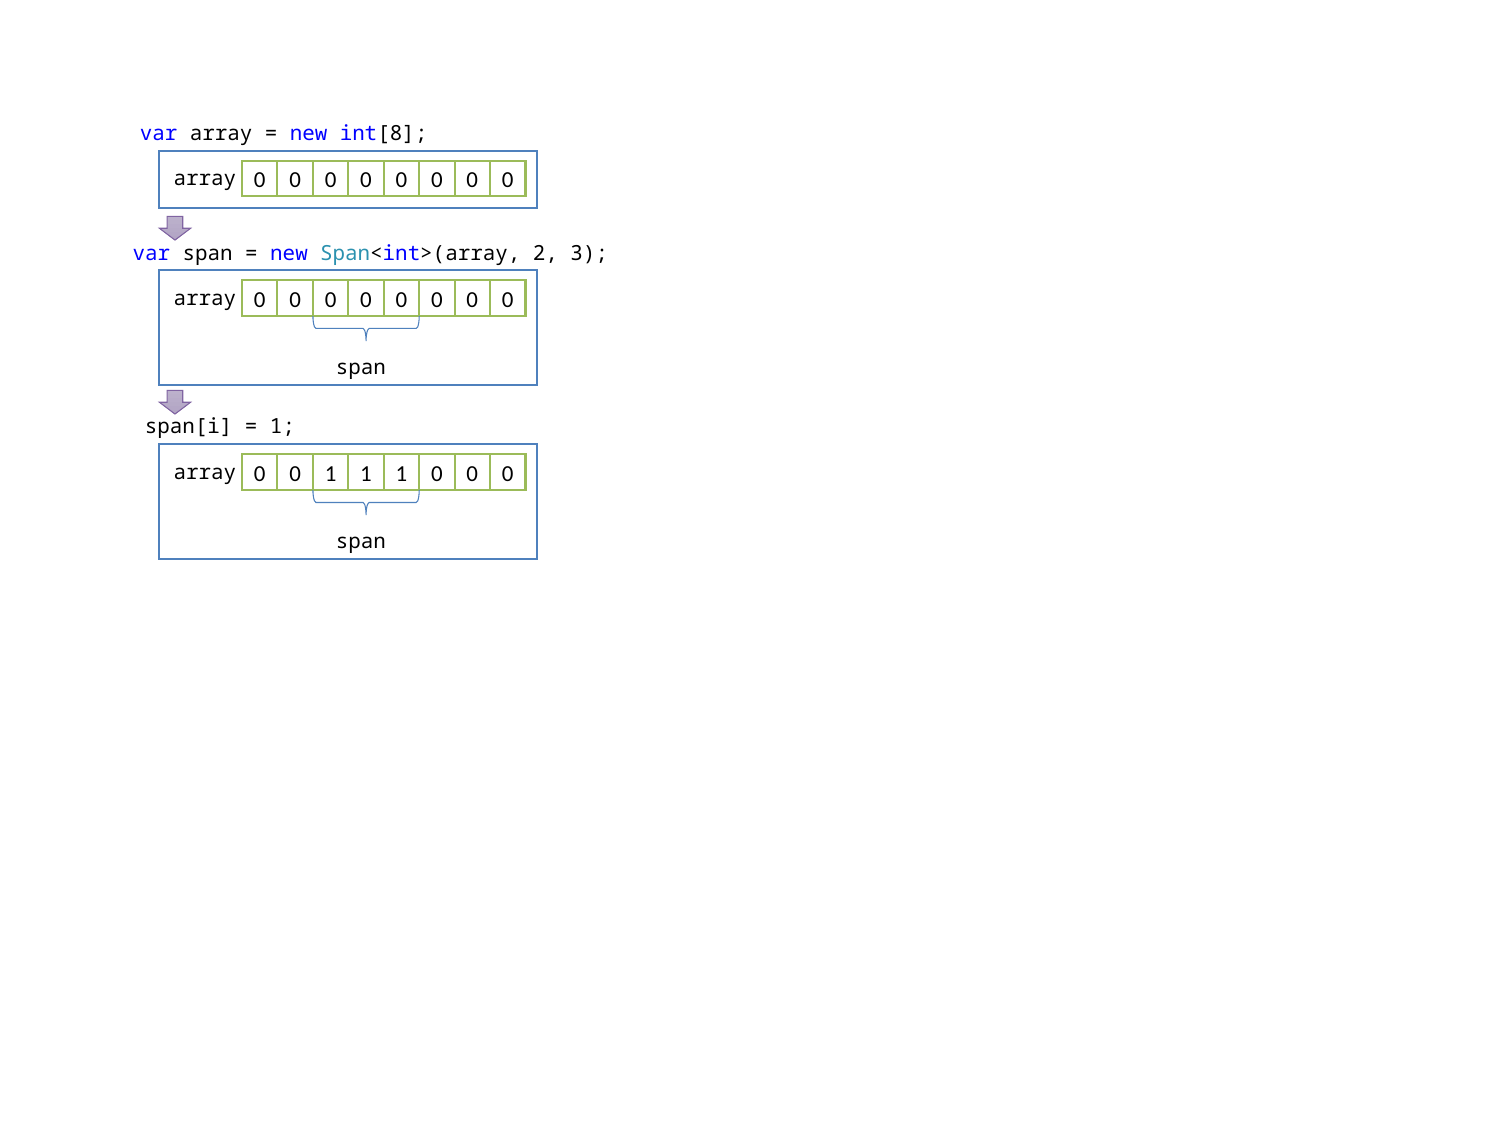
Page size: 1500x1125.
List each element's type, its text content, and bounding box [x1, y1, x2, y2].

text_box 0 [454, 279, 489, 317]
text_box 0 [312, 160, 347, 197]
text_box [158, 443, 538, 560]
text_box array [167, 278, 242, 316]
text_box 1 [347, 453, 383, 489]
text_box array [167, 452, 242, 490]
text_box 0 [241, 160, 276, 197]
text_box 0 [276, 453, 312, 491]
text_box 0 [418, 279, 454, 317]
text_box 0 [241, 279, 276, 317]
text_box var array = new int[8]; [133, 113, 433, 151]
text_box [157, 389, 193, 415]
text_box 0 [347, 160, 383, 197]
text_box [312, 489, 420, 516]
text_box 0 [489, 279, 527, 317]
text_box 0 [454, 453, 489, 491]
text_box span [330, 521, 392, 559]
text_box 0 [383, 160, 418, 197]
text_box 0 [418, 453, 454, 491]
text_box [312, 315, 420, 342]
text_box 0 [276, 160, 312, 197]
text_box array [167, 159, 242, 196]
text_box 0 [276, 279, 312, 317]
text_box 0 [241, 453, 276, 491]
text_box 0 [347, 279, 383, 315]
text_box var span = new Span<int>(array, 2, 3); [126, 233, 614, 270]
text_box 0 [454, 160, 489, 197]
text_box 0 [312, 279, 347, 315]
text_box [158, 150, 538, 209]
text_box 1 [312, 453, 347, 489]
text_box [158, 270, 538, 386]
text_box 0 [418, 160, 454, 197]
text_box span [330, 347, 392, 385]
text_box 0 [489, 160, 527, 197]
text_box span[i] = 1; [138, 407, 301, 444]
text_box 0 [489, 453, 527, 491]
text_box [157, 215, 193, 241]
text_box 0 [383, 279, 418, 315]
text_box 1 [383, 453, 418, 489]
